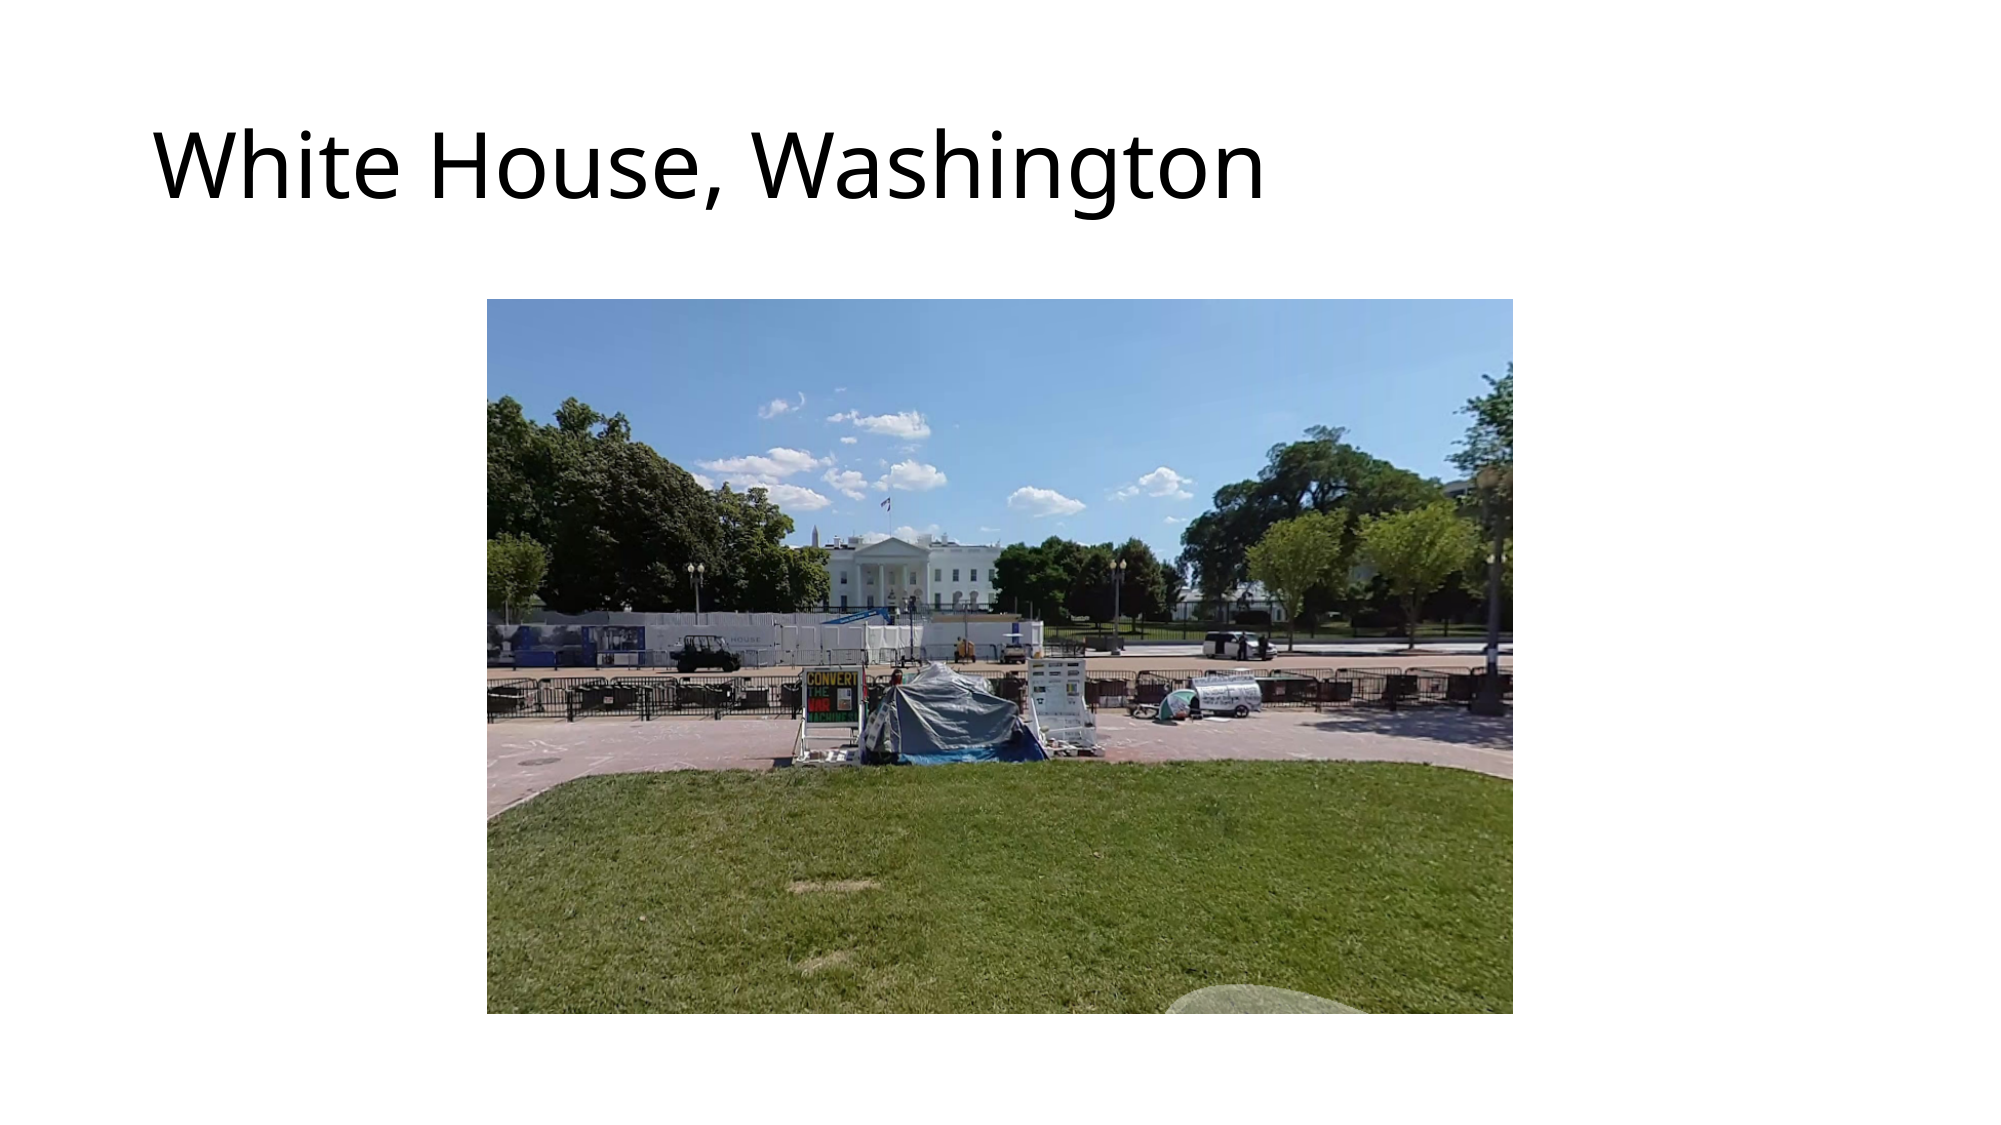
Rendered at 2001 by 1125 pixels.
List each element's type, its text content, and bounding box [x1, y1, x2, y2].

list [487, 299, 1513, 1014]
title White House, Washington [137, 59, 1863, 278]
